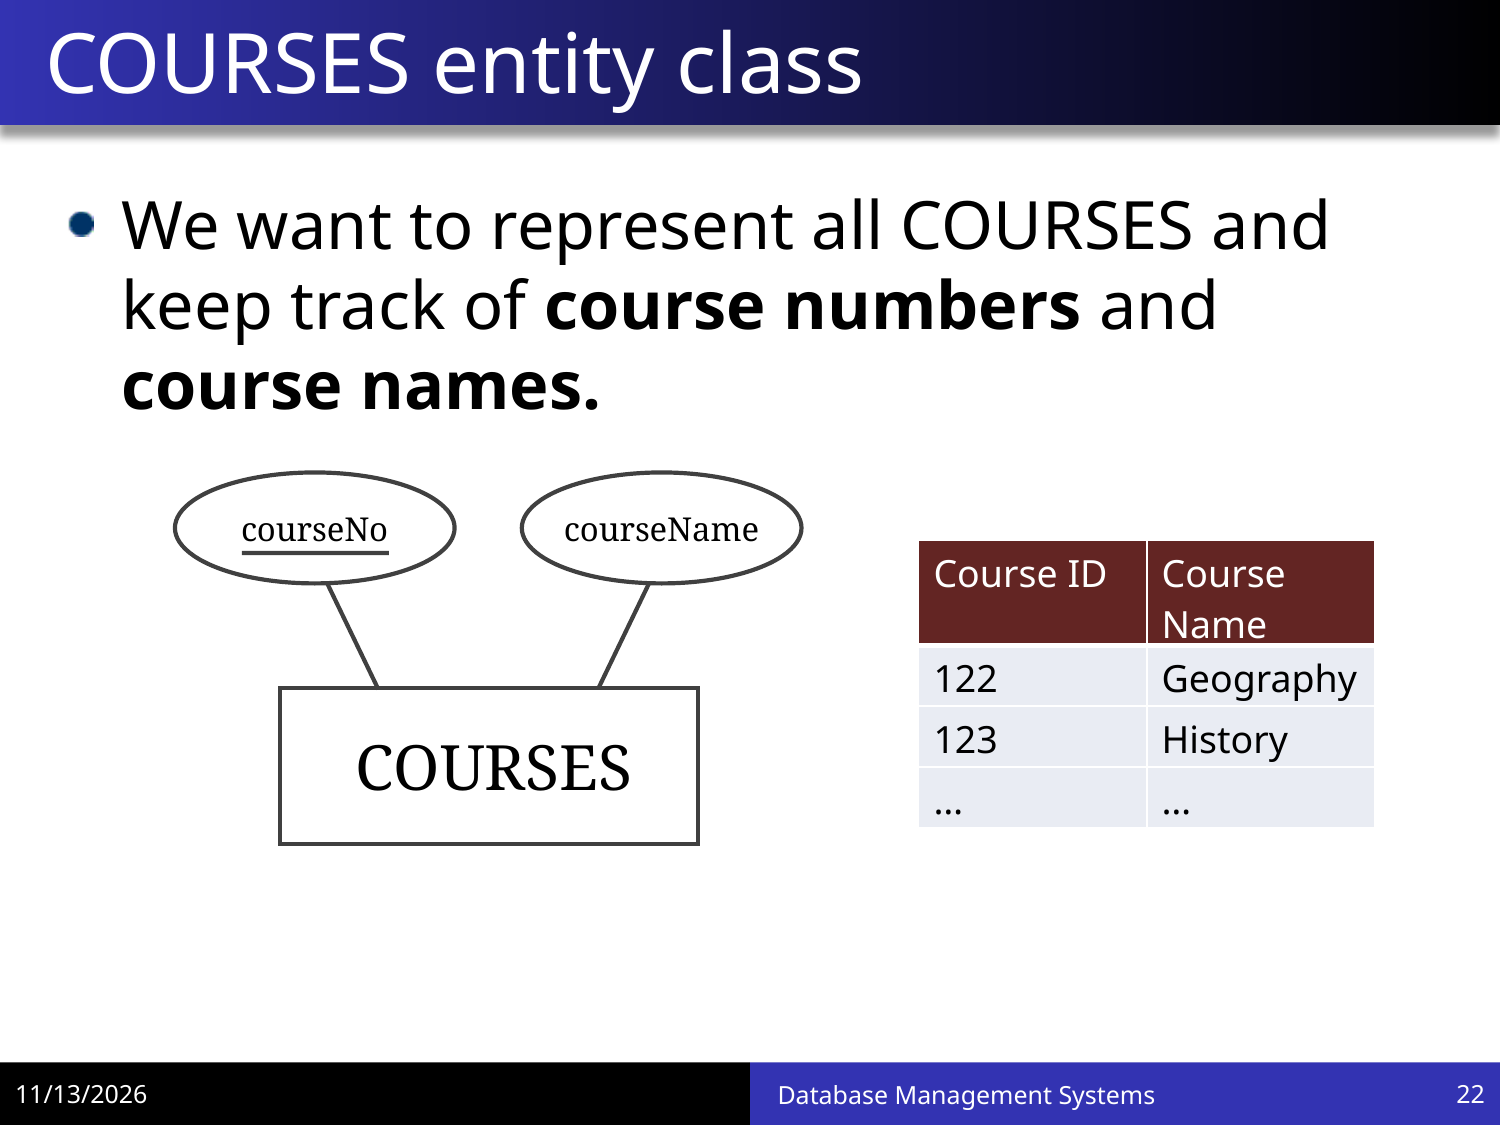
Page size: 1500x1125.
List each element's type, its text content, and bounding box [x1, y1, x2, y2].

table_header Course ID [919, 541, 1146, 643]
text_box [279, 688, 699, 845]
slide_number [0, 1065, 176, 1125]
picture [65, 208, 94, 237]
footer Database Management Systems [762, 1065, 1350, 1125]
table_cell … [919, 768, 1146, 827]
text_box courseName [521, 472, 802, 584]
table_cell Geography [1148, 648, 1374, 705]
table_cell … [1148, 768, 1374, 827]
table_cell 123 [919, 707, 1146, 766]
list We want to represent all COURSES and keep track of course numbers and course names. [49, 174, 1426, 1006]
text_box COURSES entity class [0, 0, 1463, 123]
text_box courseNo [174, 472, 455, 584]
text_box COURSES [355, 727, 634, 803]
slide_number 22 [1412, 1065, 1500, 1125]
table_cell History [1148, 707, 1374, 766]
table_header Course Name [1148, 541, 1374, 643]
table_cell 122 [919, 648, 1146, 705]
